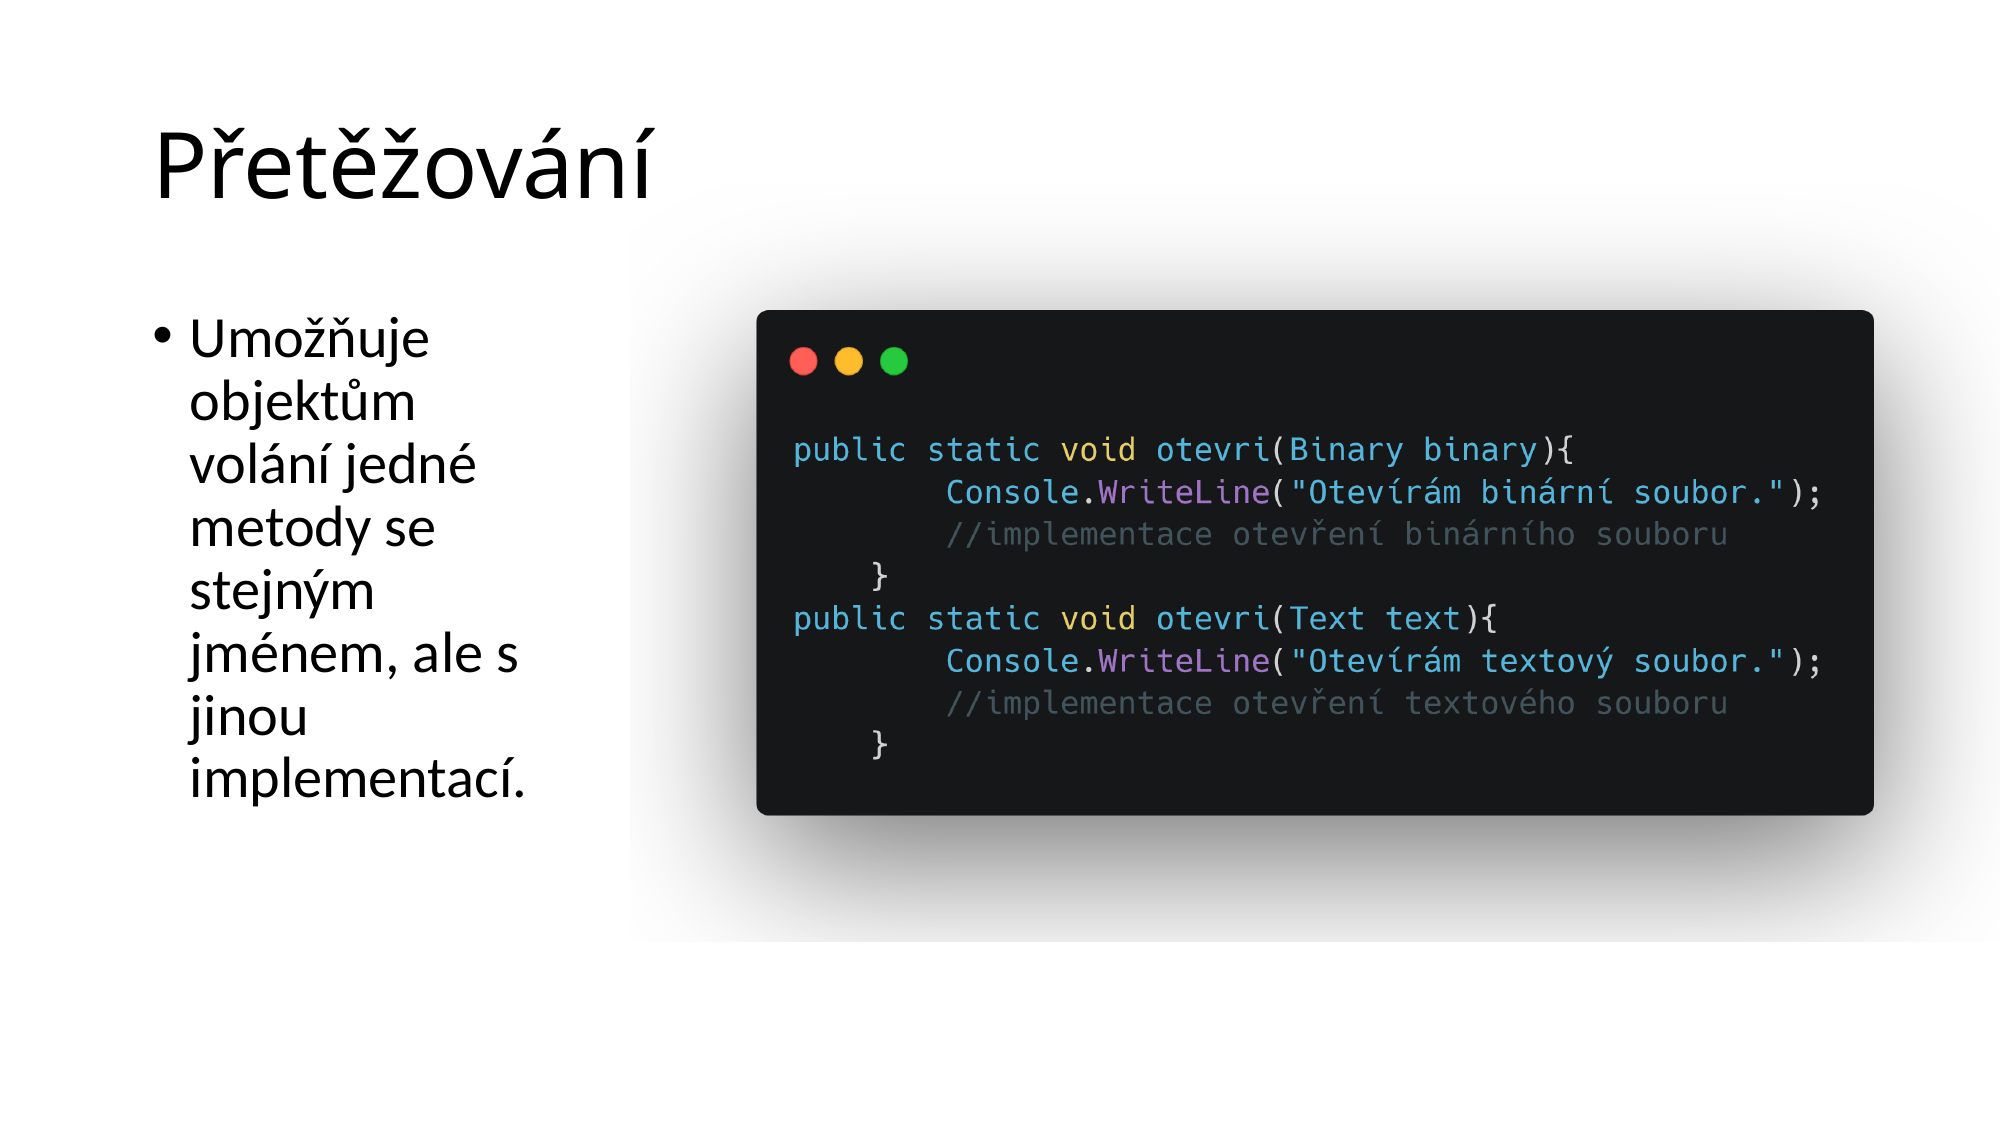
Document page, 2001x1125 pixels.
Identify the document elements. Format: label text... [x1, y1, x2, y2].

list Umožňuje objektům volání jedné metody se stejným jménem, ale s jinou implementací. [137, 299, 575, 1014]
title Přetěžování [137, 59, 1863, 278]
picture [629, 183, 2000, 942]
